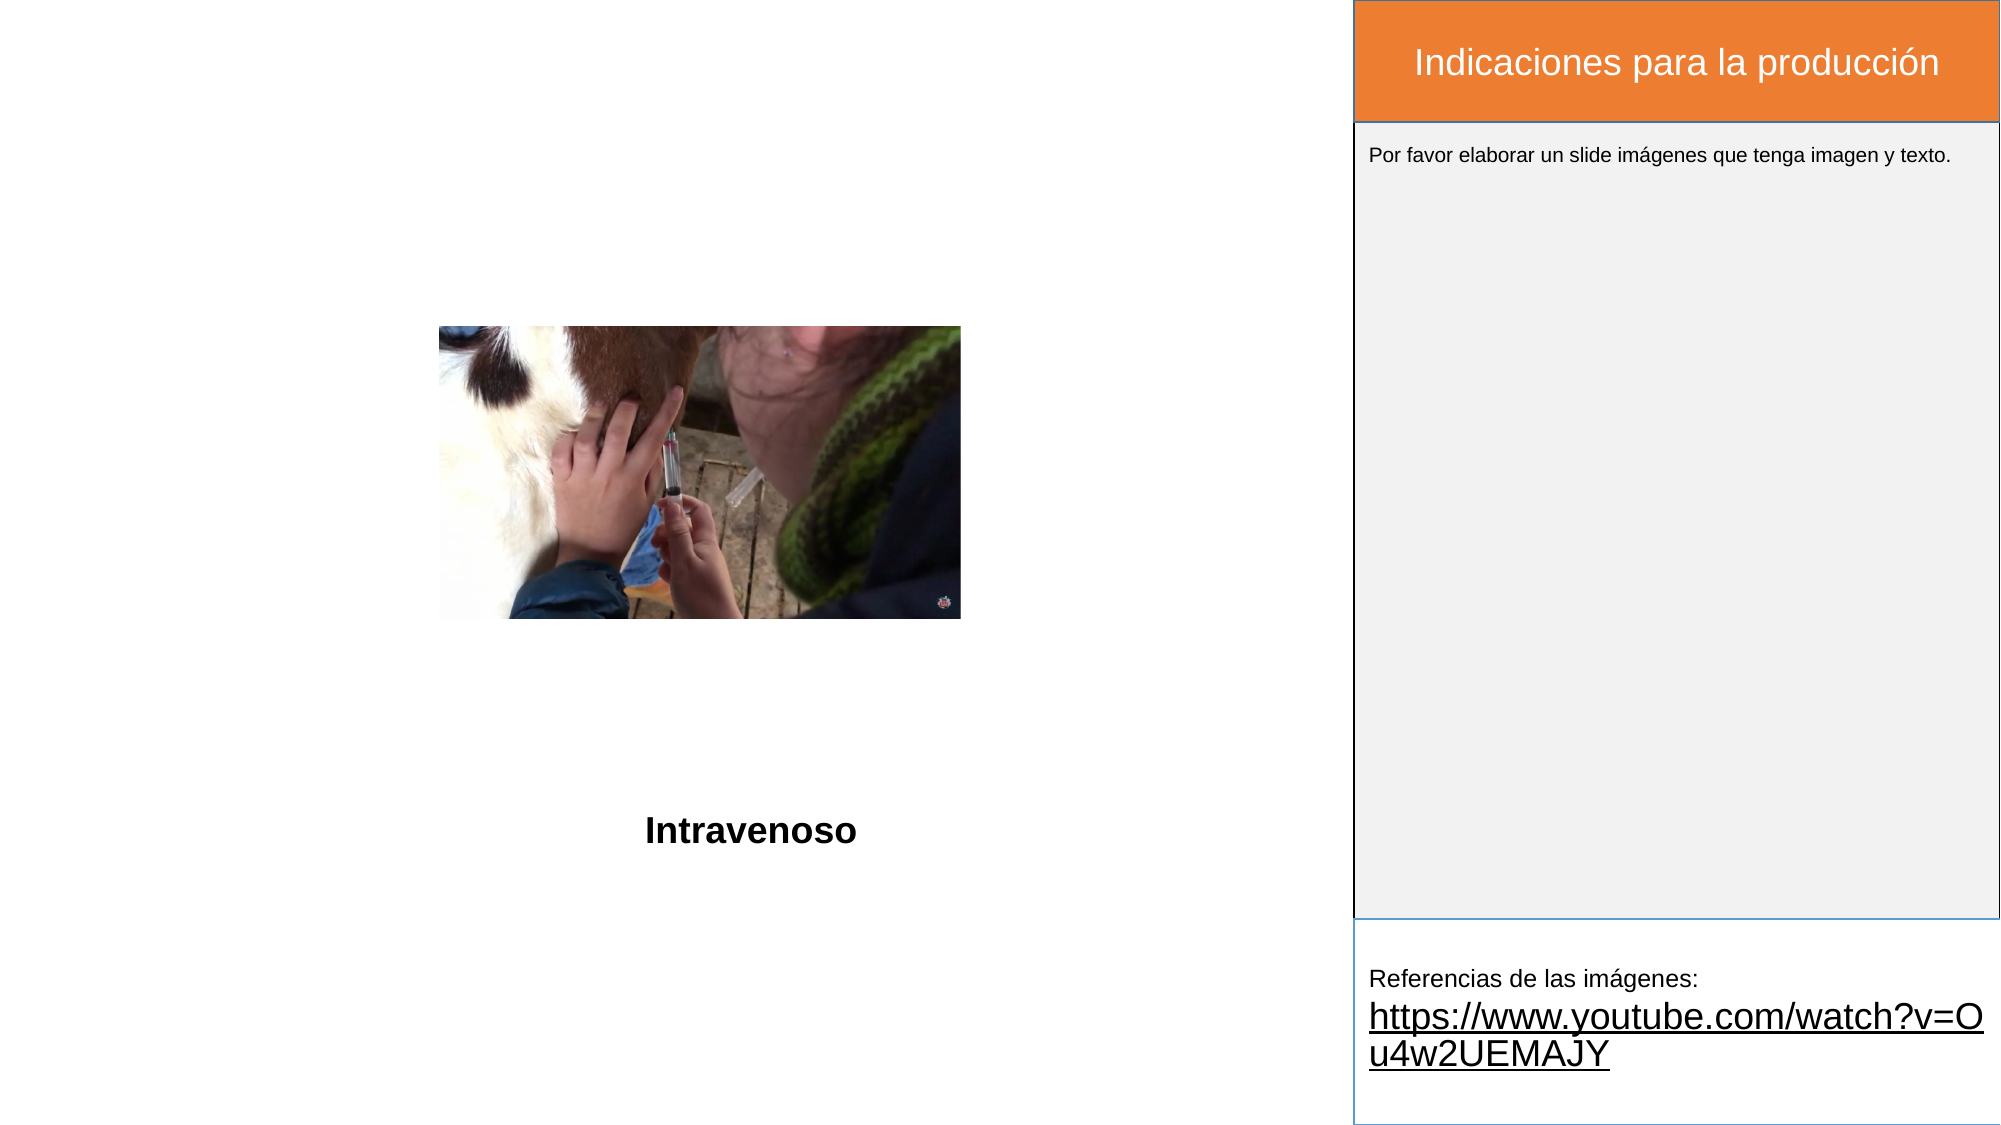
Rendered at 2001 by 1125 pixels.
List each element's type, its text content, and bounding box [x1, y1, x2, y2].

text_box [1353, 847, 2000, 918]
picture [439, 326, 961, 620]
text_box [1353, 122, 2000, 133]
text_box Referencias de las imágenes: https://www.youtube.com/watch?v=Ou4w2UEMAJY [1353, 918, 2000, 1125]
text_box Intravenoso [630, 798, 873, 859]
text_box Indicaciones para la producción [1353, 75, 2000, 122]
text_box Por favor elaborar un slide imágenes que tenga imagen y texto. [1353, 133, 2000, 847]
text_box [0, 0, 2000, 75]
